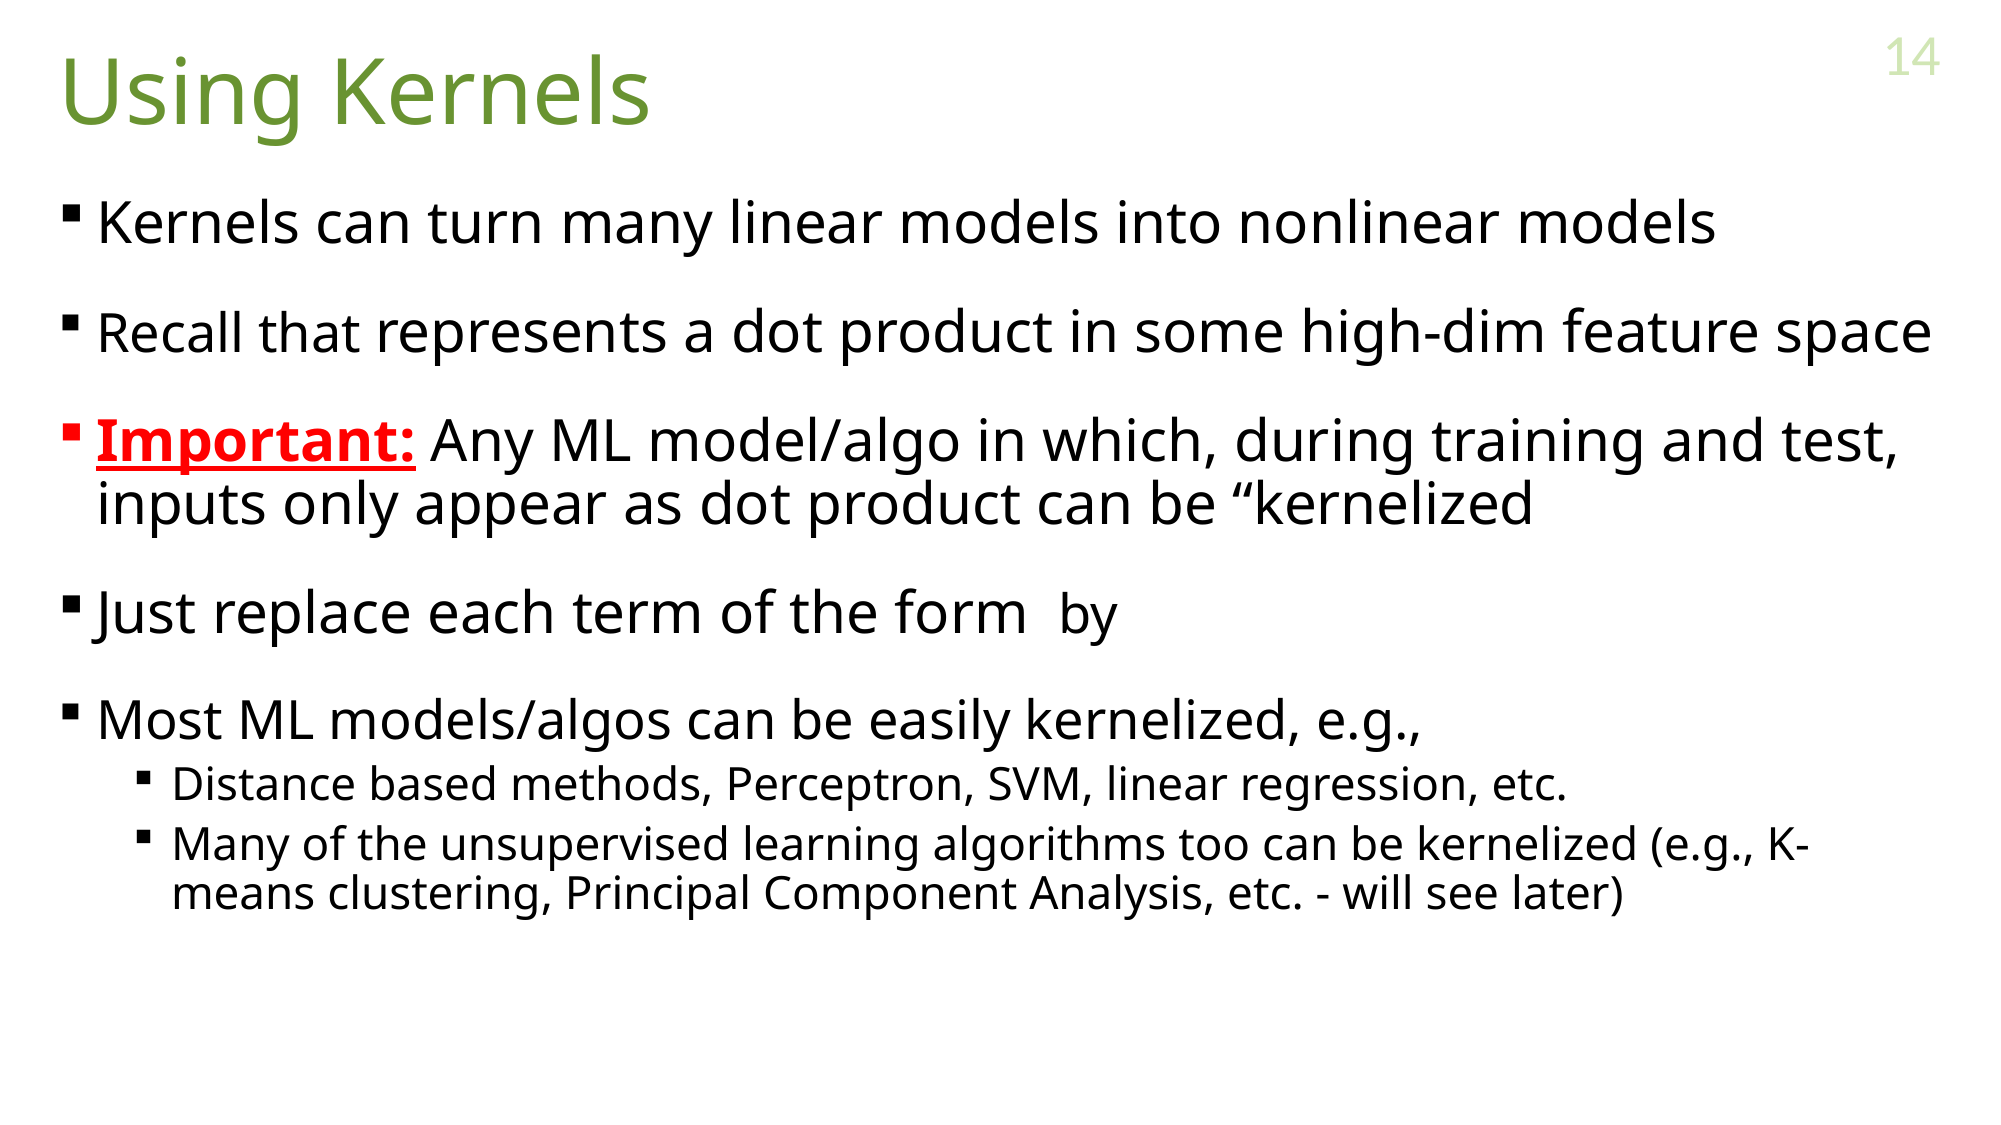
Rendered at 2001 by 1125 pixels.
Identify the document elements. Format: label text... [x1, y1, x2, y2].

slide_number 14 [1857, 22, 1957, 83]
title Using Kernels [43, 27, 1970, 163]
